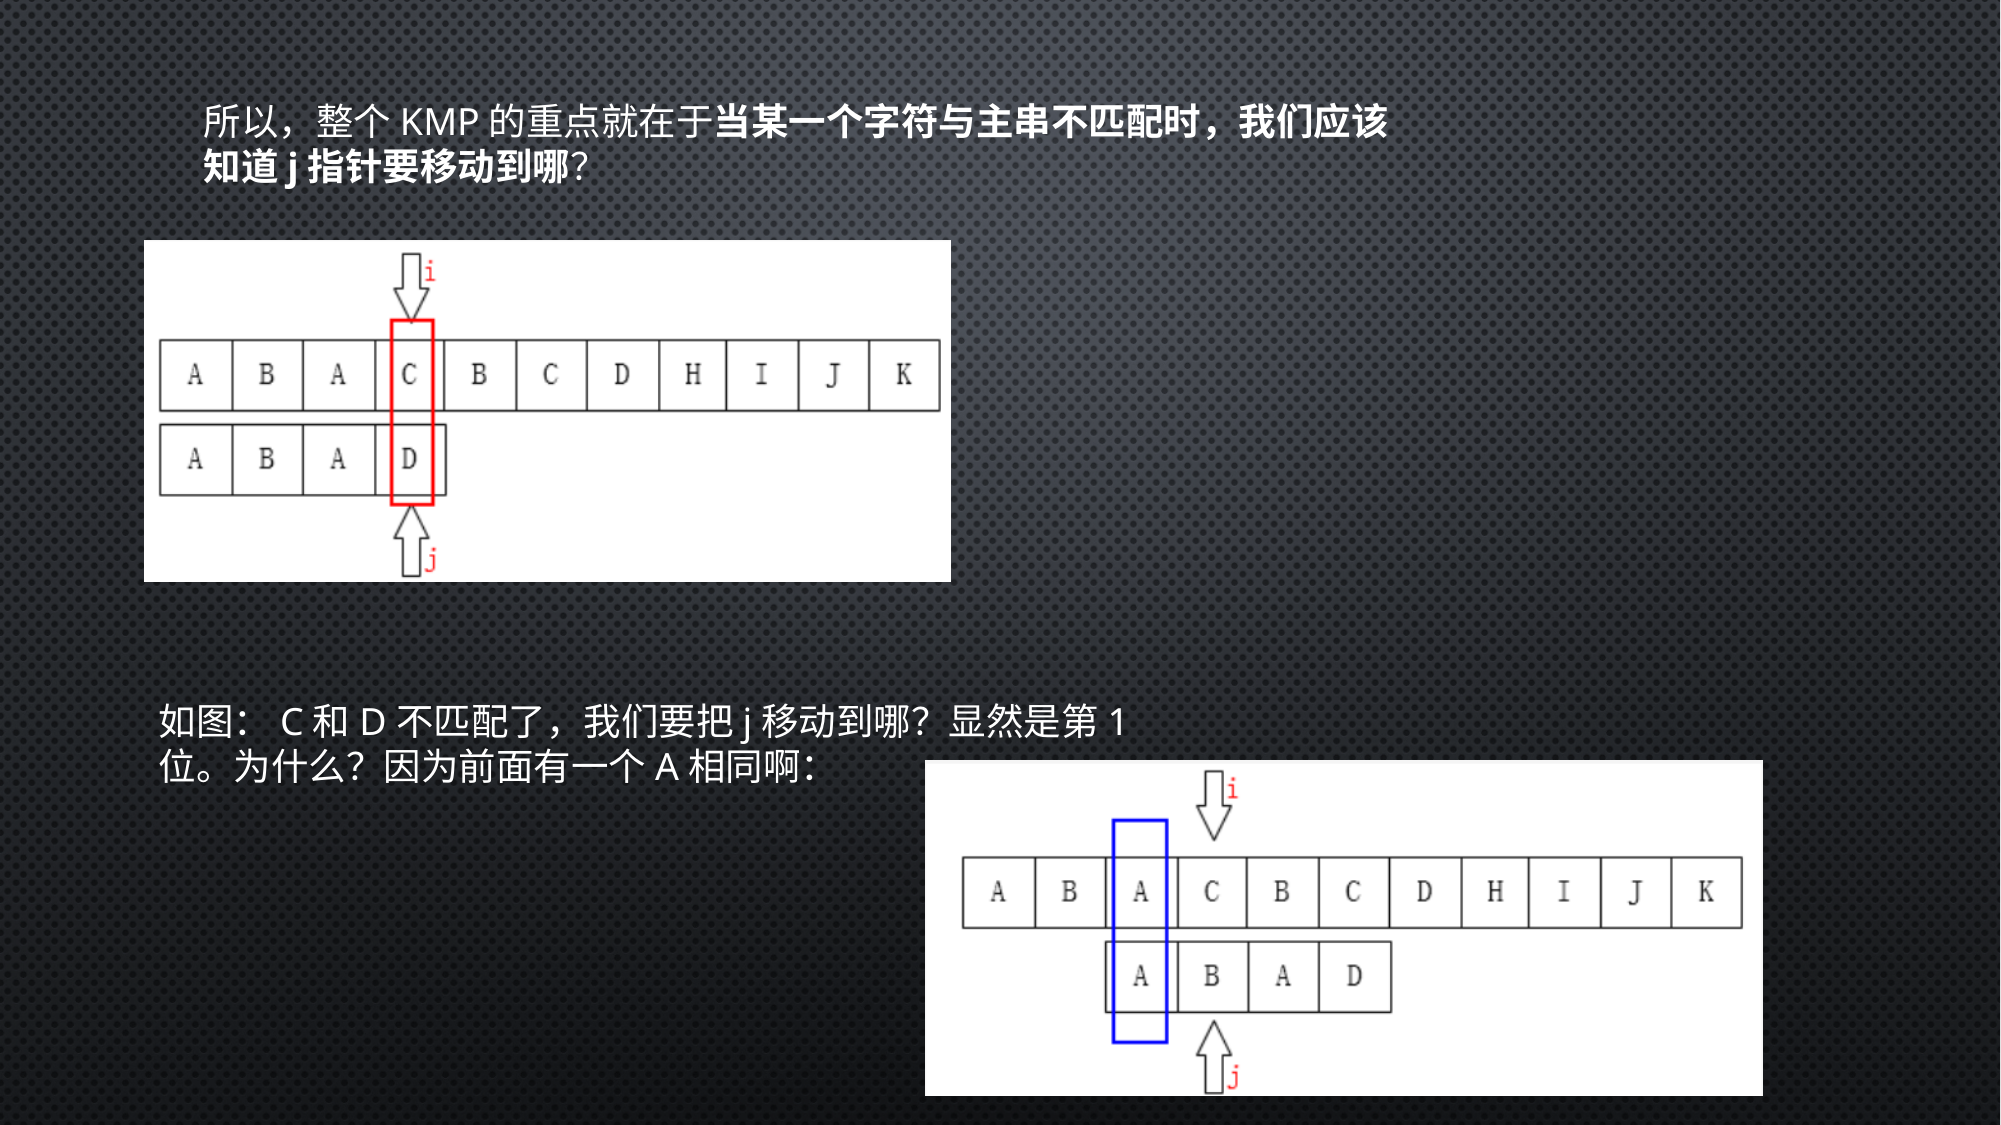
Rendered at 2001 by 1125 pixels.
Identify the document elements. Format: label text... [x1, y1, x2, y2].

picture [143, 240, 951, 582]
text_box 所以，整个KMP的重点就在于当某一个字符与主串不匹配时，我们应该知道j指针要移动到哪？ [188, 90, 1428, 196]
text_box 如图：C和D不匹配了，我们要把j移动到哪？显然是第1位。为什么？因为前面有一个A相同啊： [144, 690, 1144, 796]
picture [924, 759, 1763, 1096]
